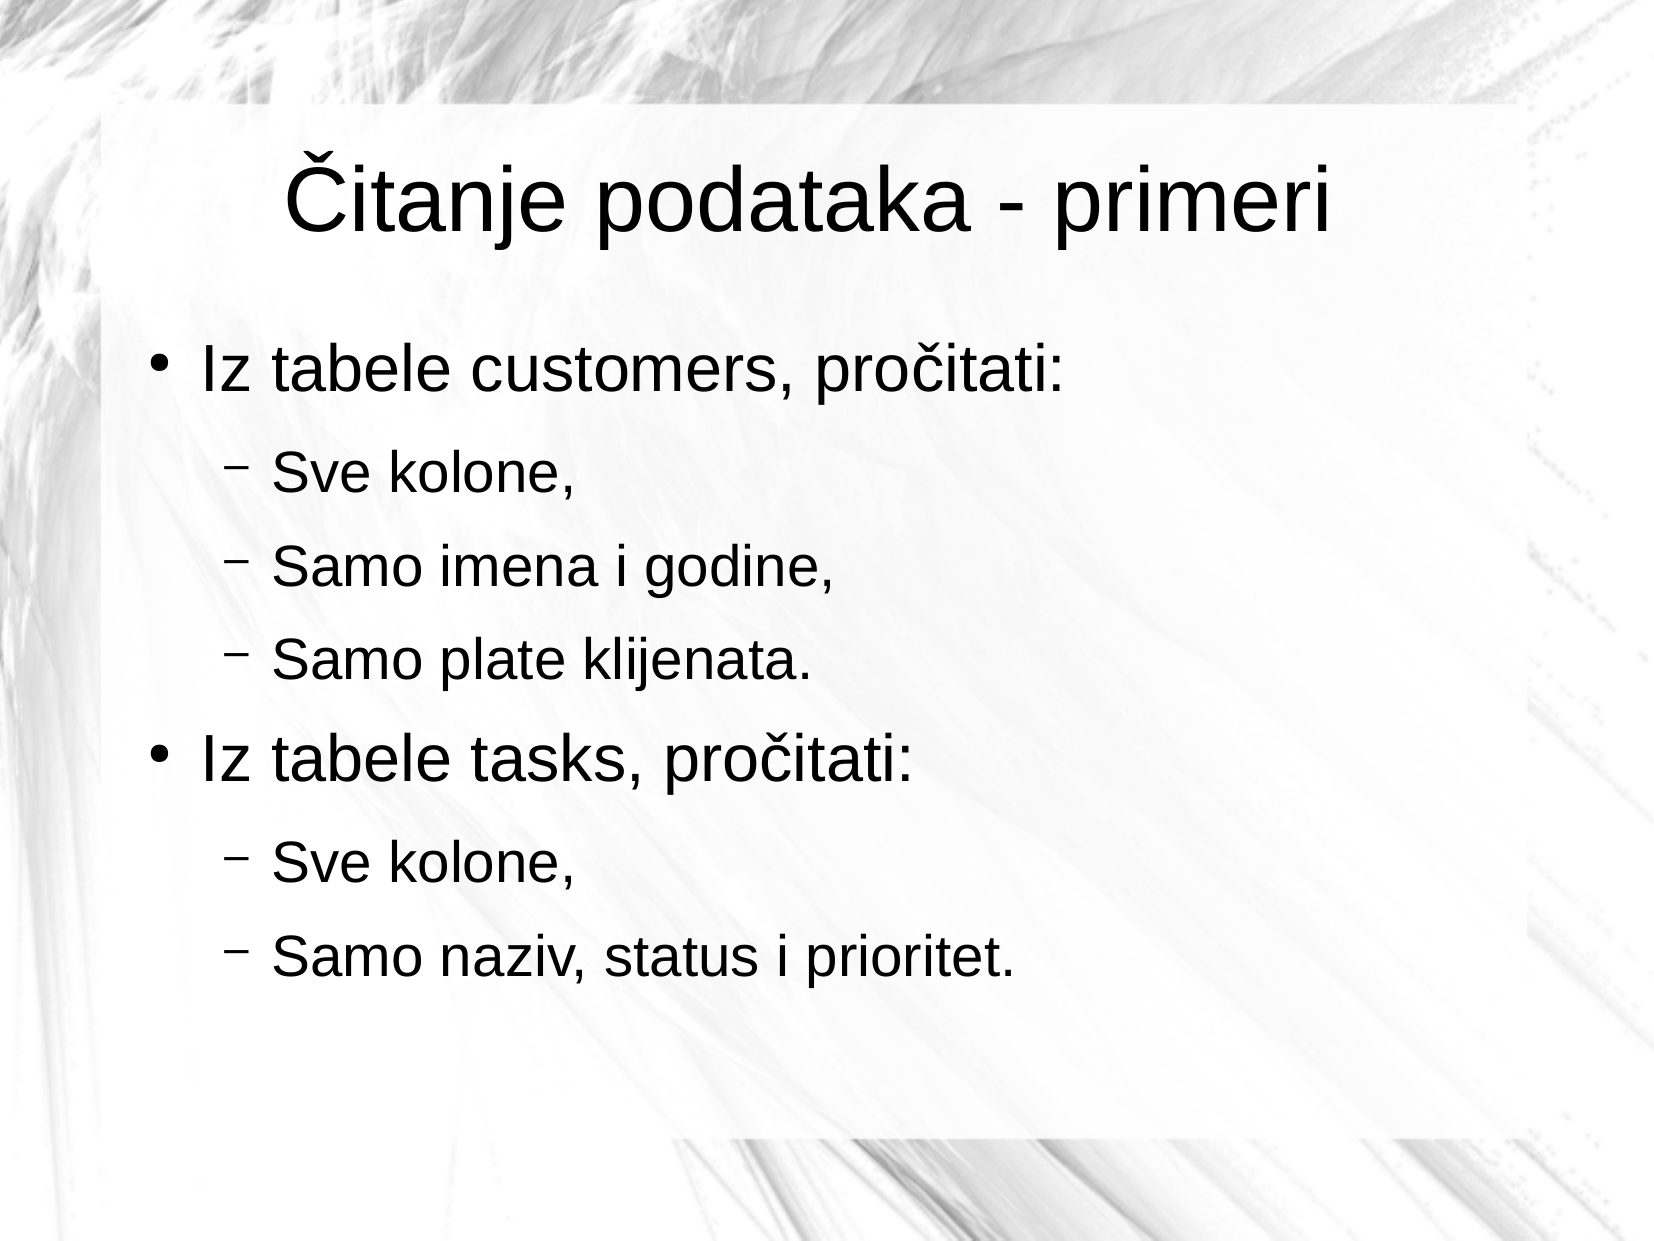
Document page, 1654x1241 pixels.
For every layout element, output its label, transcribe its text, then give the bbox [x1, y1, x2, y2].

list Iz tabele customers, pročitati: Sve kolone, Samo imena i godine, Samo plate klijenata. Iz tabele tasks, pročitati: Sve kolone, Samo naziv, status i prioritet. [129, 324, 1489, 975]
picture [0, 0, 1654, 1241]
title Čitanje podataka - primeri [82, 90, 1536, 298]
